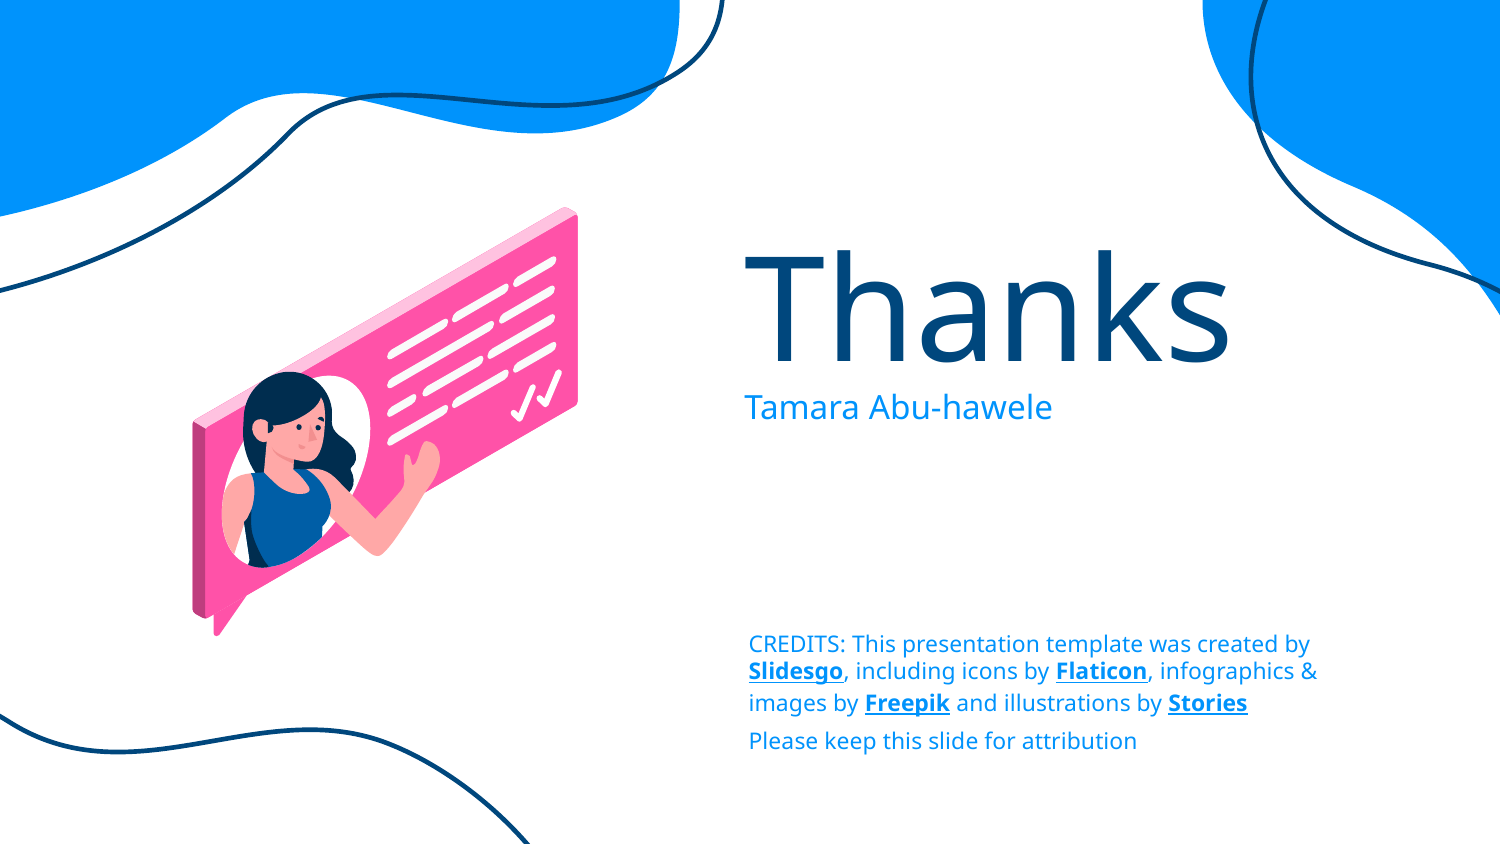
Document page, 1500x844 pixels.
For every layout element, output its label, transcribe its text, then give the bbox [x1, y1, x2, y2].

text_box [192, 207, 578, 637]
text_box Please keep this slide for attribution [733, 711, 1250, 768]
subtitle Tamara Abu-hawele [729, 371, 1379, 586]
title Thanks [729, 182, 1379, 371]
